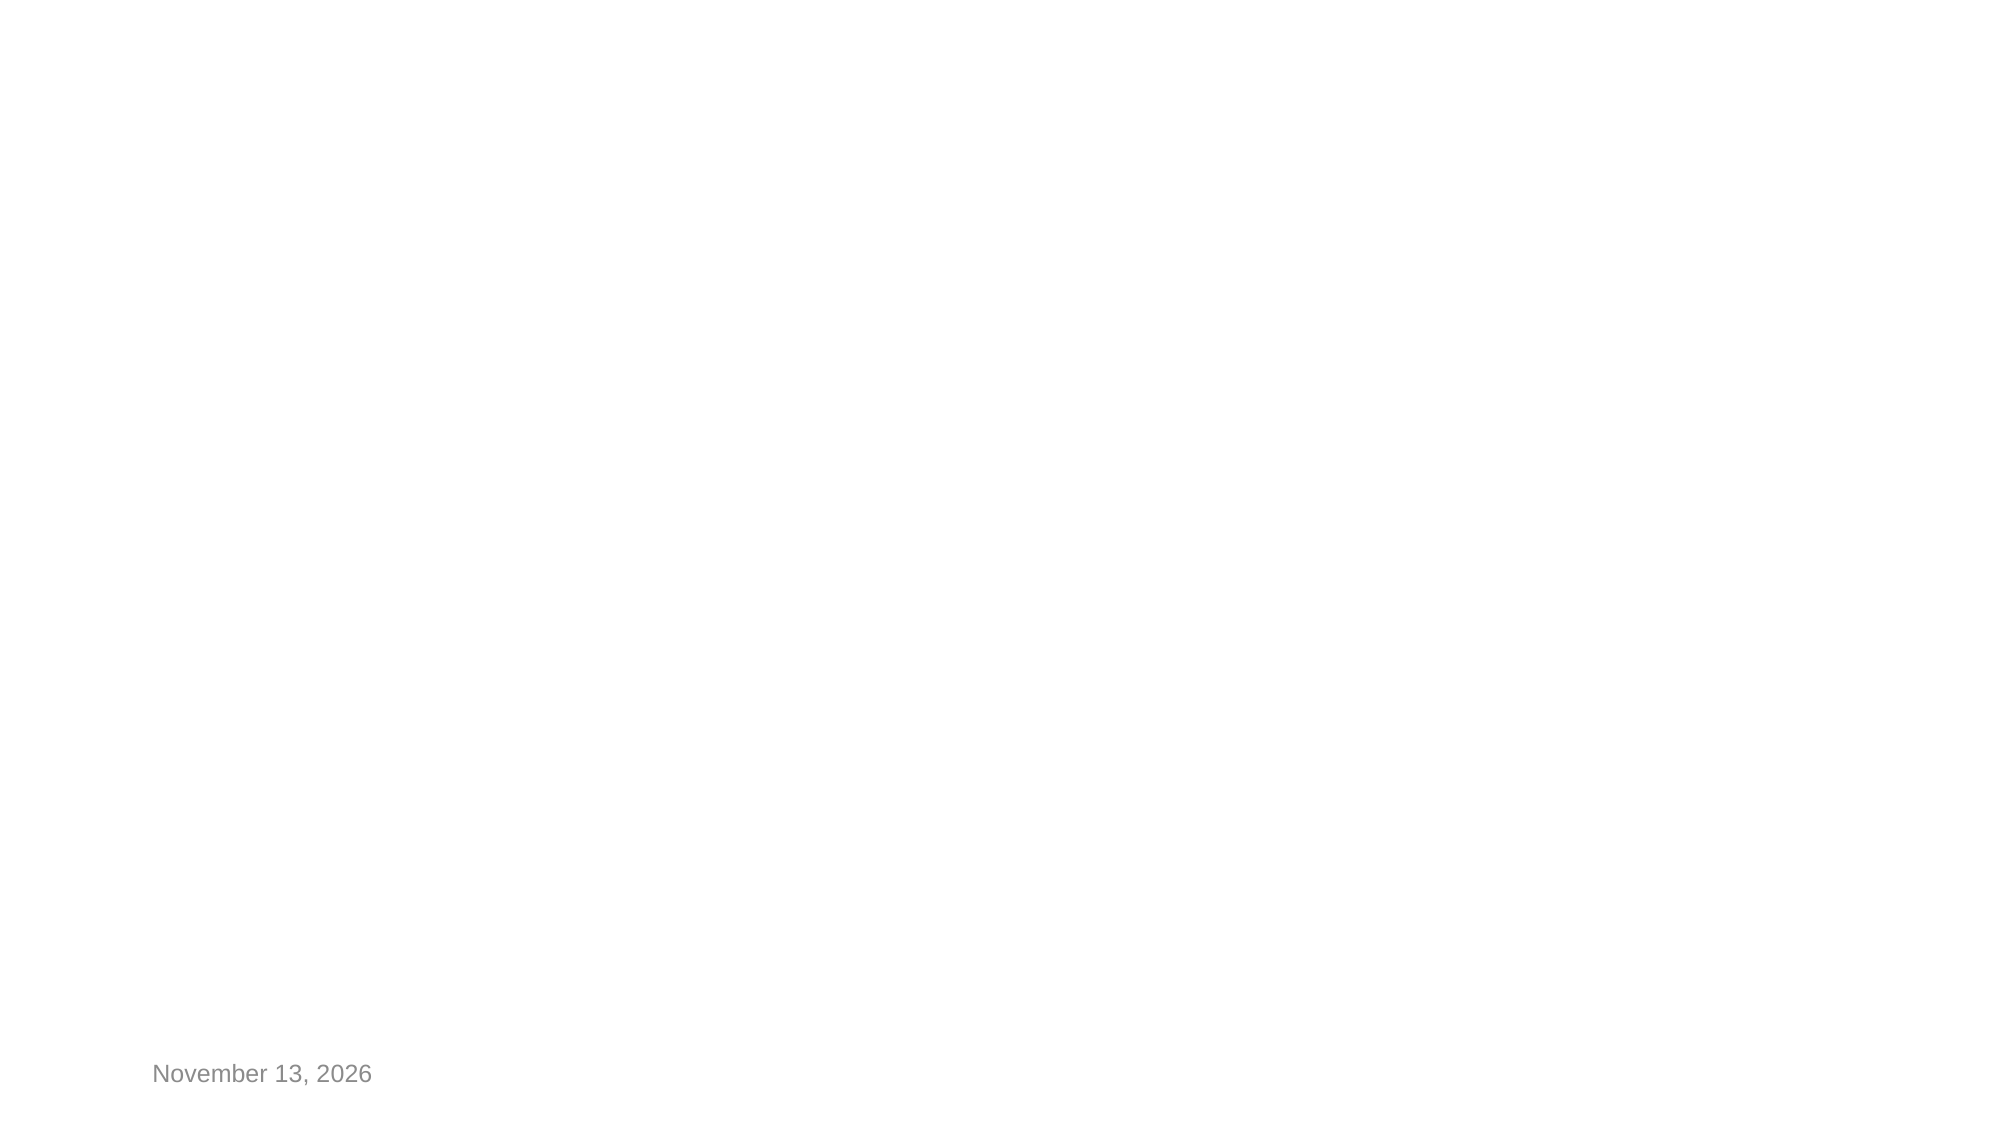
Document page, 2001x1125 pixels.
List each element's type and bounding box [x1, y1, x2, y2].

slide_number [137, 1042, 588, 1103]
